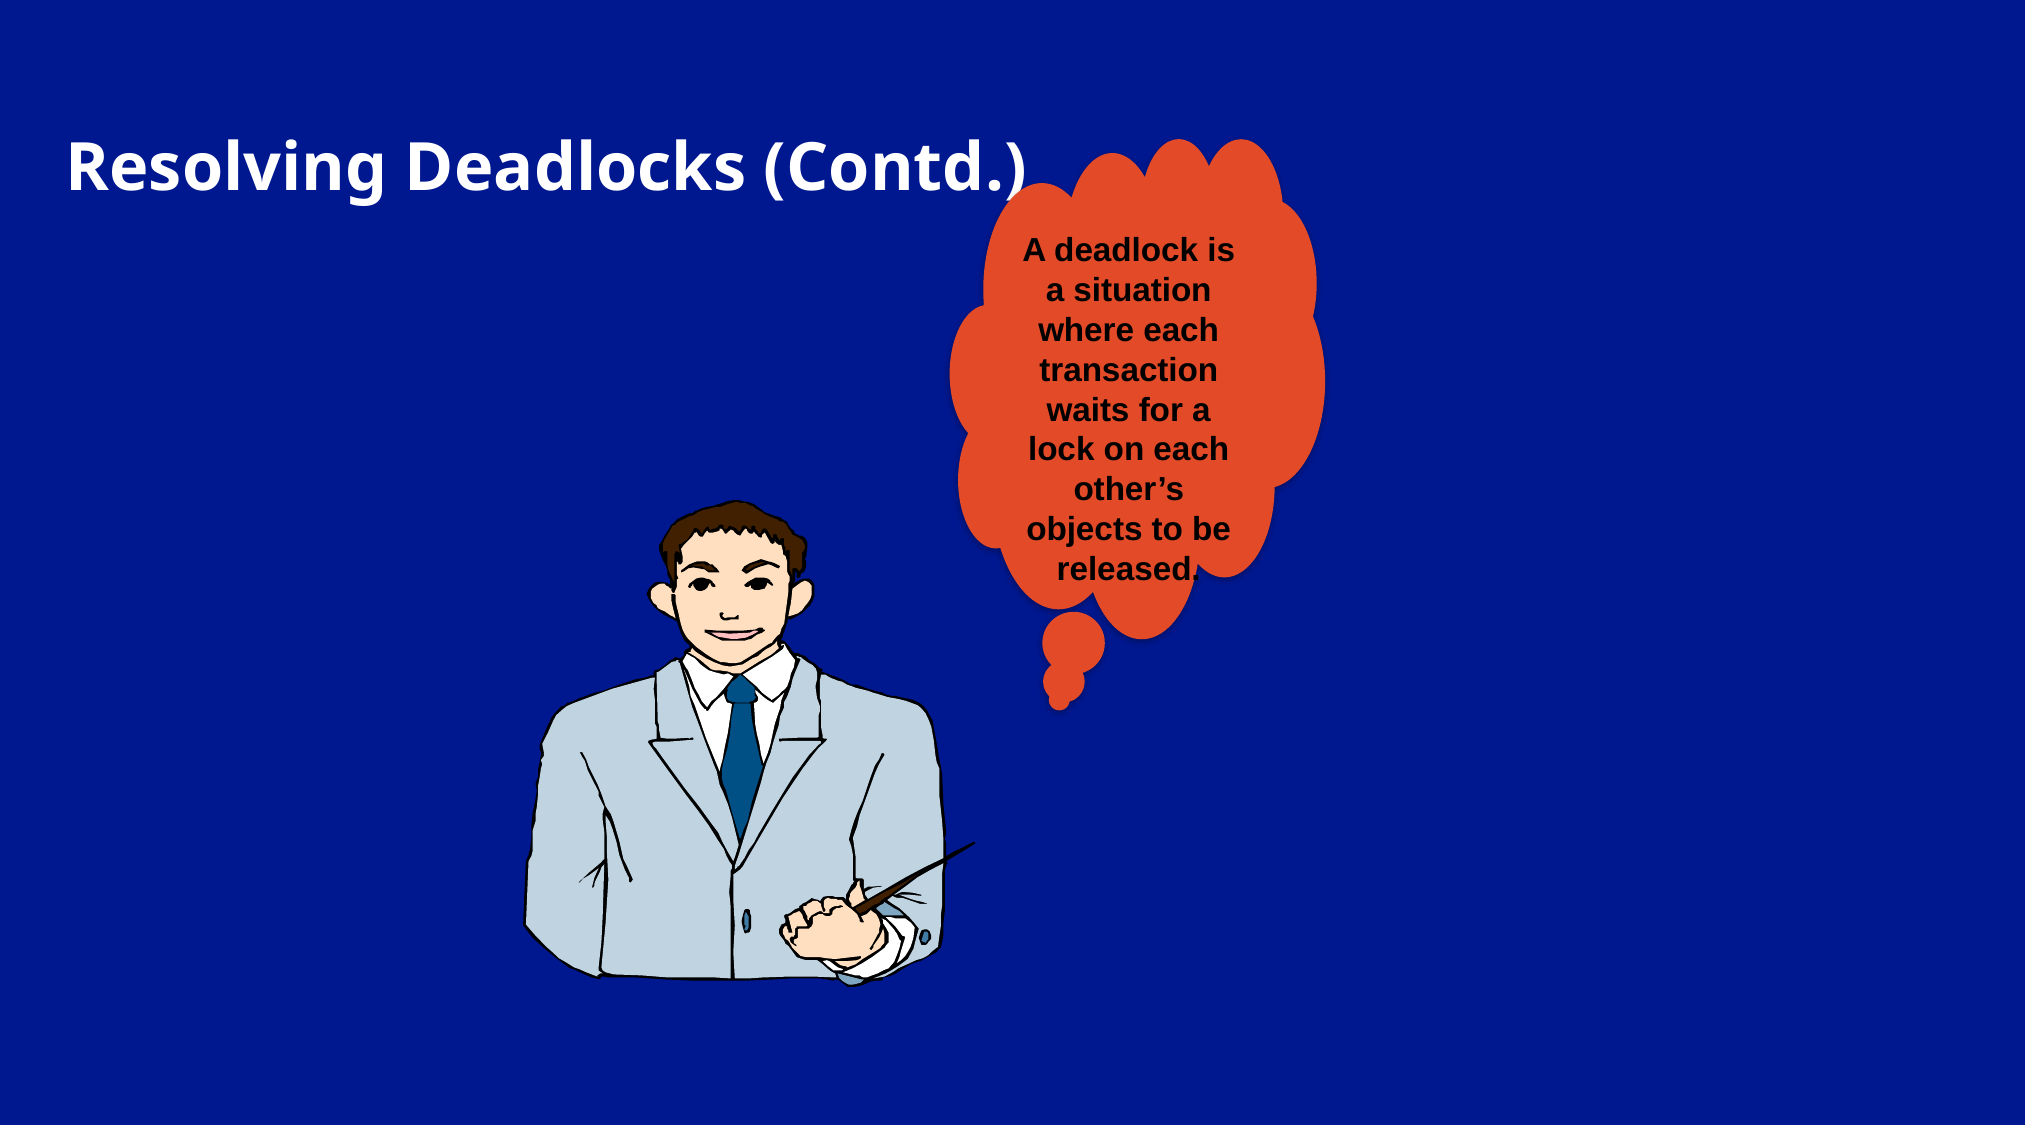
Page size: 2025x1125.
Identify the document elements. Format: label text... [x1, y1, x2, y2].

text_box A deadlock is a situation where each transaction waits for a lock on each other’s objects to be released. [948, 138, 1326, 641]
text_box A deadlock is a situation where each transaction waits for a lock on each other’s objects to be released. [1041, 610, 1106, 712]
picture [522, 499, 977, 988]
text_box Resolving Deadlocks (Contd.) [50, 116, 1929, 212]
